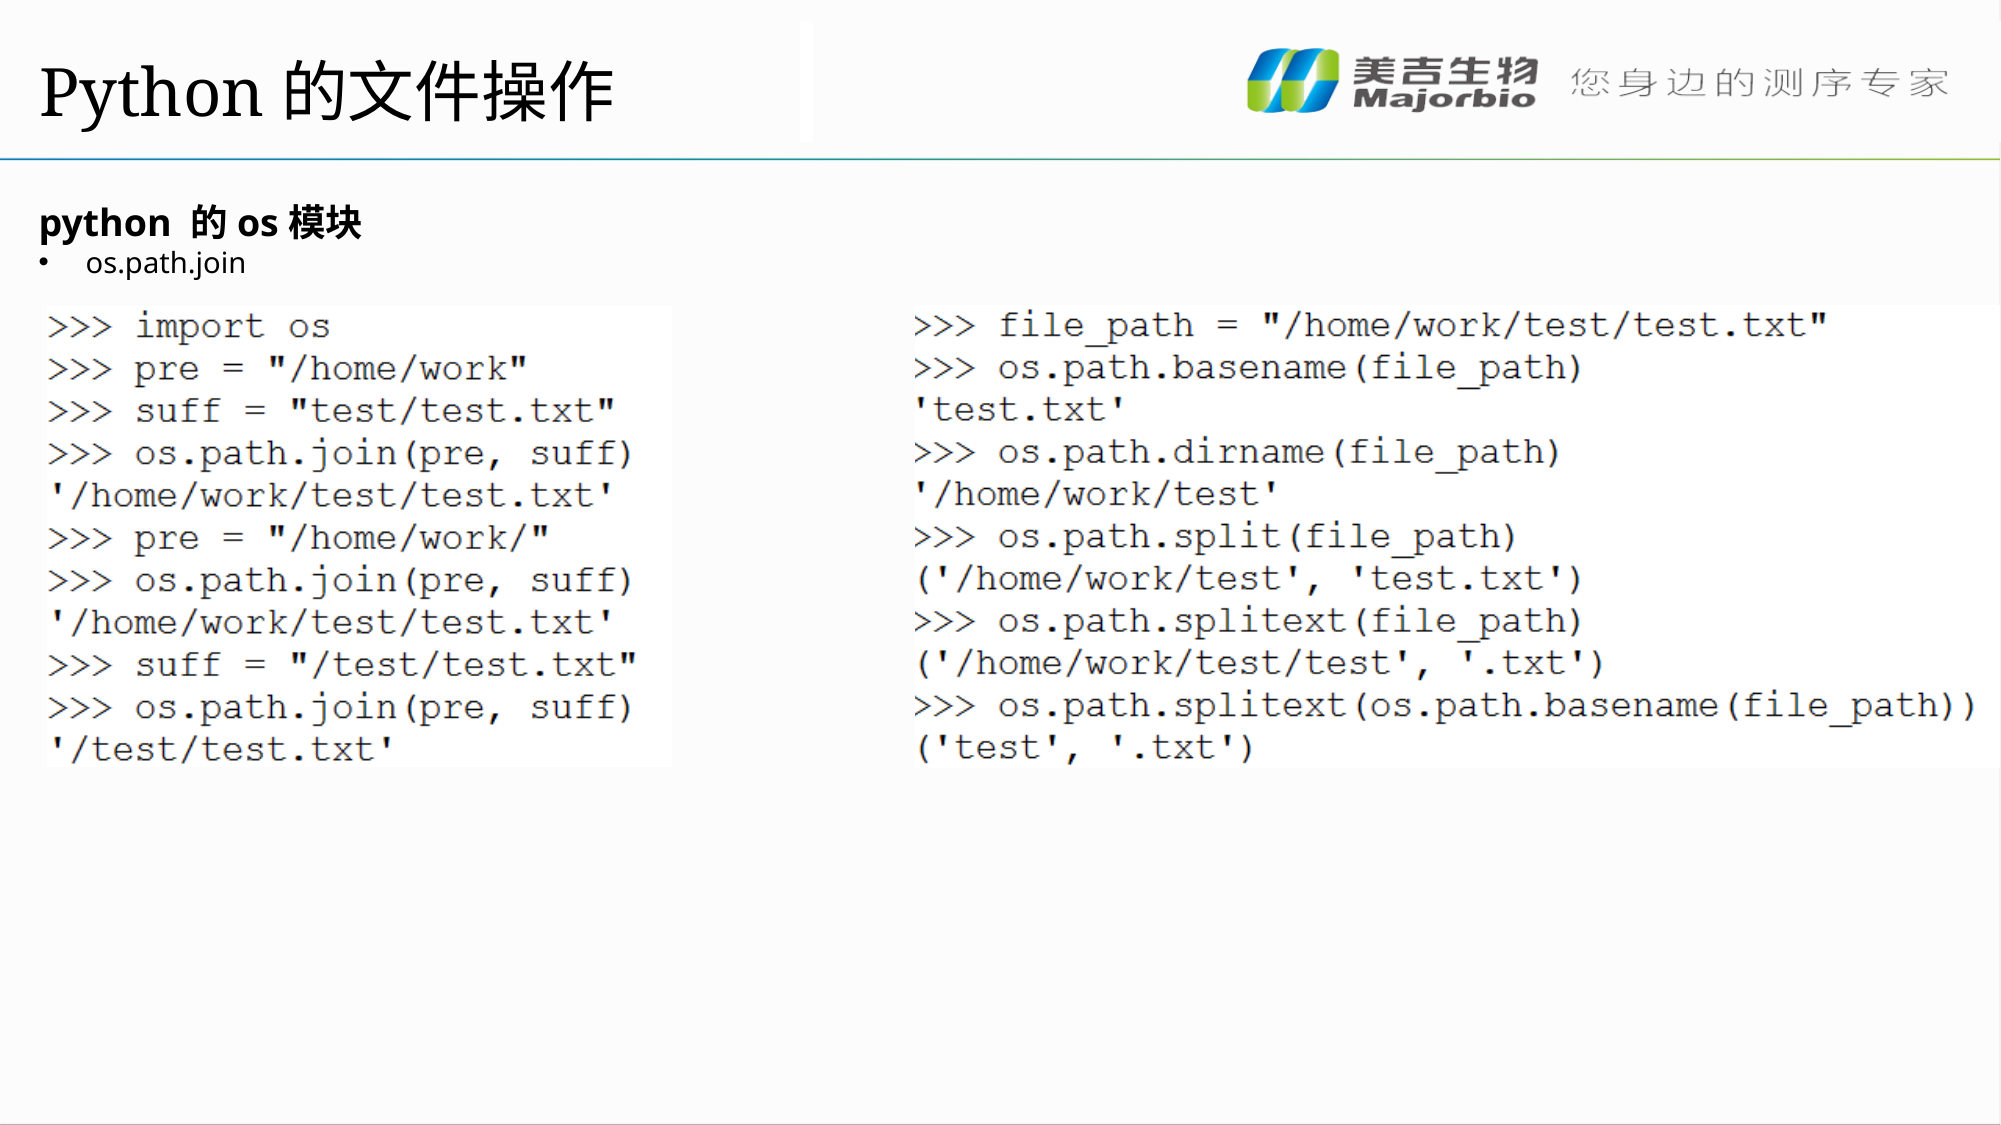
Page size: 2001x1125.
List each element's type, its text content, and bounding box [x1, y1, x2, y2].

picture [0, 0, 2001, 1125]
text_box Python的文件操作 [24, 42, 630, 138]
text_box python 的os模块 os.path.join [23, 191, 378, 287]
